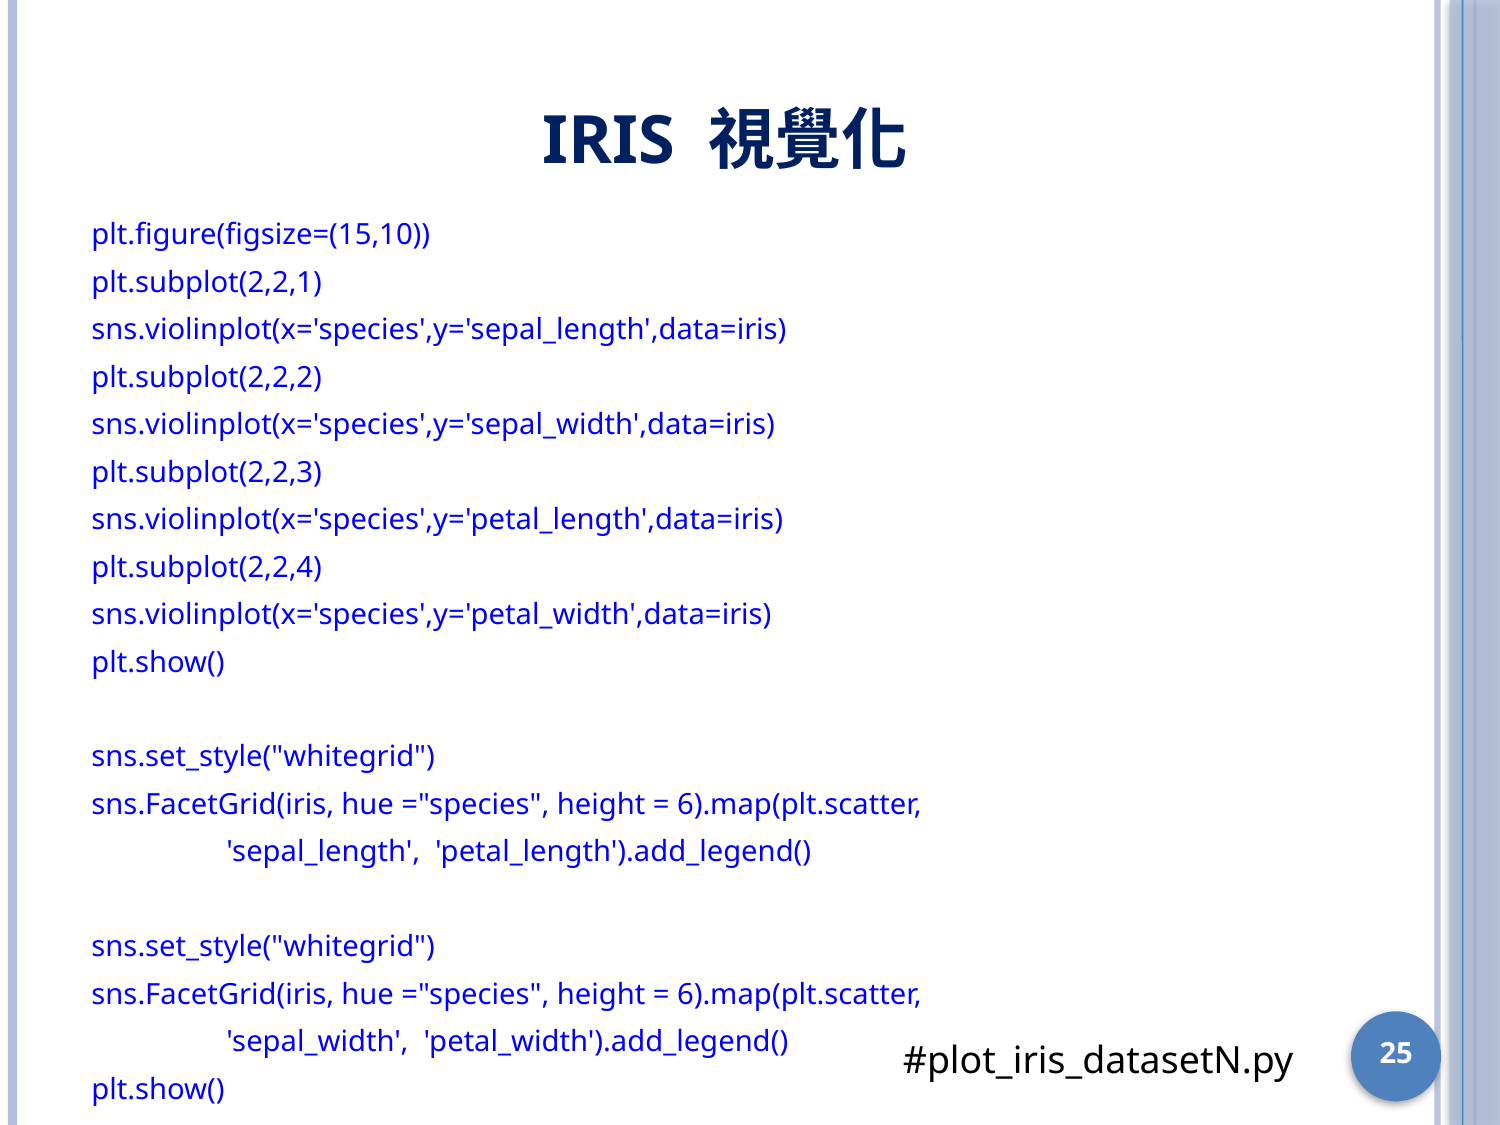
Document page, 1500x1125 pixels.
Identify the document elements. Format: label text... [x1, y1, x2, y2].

text_box #plot_iris_datasetN.py [888, 1029, 1379, 1125]
title IRIS 視覺化 [75, 45, 1376, 185]
slide_number 25 [1346, 1011, 1447, 1097]
list plt.figure(figsize=(15,10)) plt.subplot(2,2,1) sns.violinplot(x='species',y='sepal_length',data=iris) plt.subplot(2,2,2) sns.violinplot(x='species',y='sepal_width',data=iris) plt.subplot(2,2,3) sns.violinplot(x='species',y='petal_length',data=iris) plt.subplot(2,2,4) sns.violinplot(x='species',y='petal_width',data=iris) plt.show() sns.set_style("whitegrid") sns.FacetGrid(iris, hue ="species", height = 6).map(plt.scatter, 'sepal_length', 'petal_length').add_legend() sns.set_style("whitegrid") sns.FacetGrid(iris, hue ="species", height = 6).map(plt.scatter, 'sepal_width', 'petal_width').add_legend() plt.show() [76, 208, 1376, 1059]
